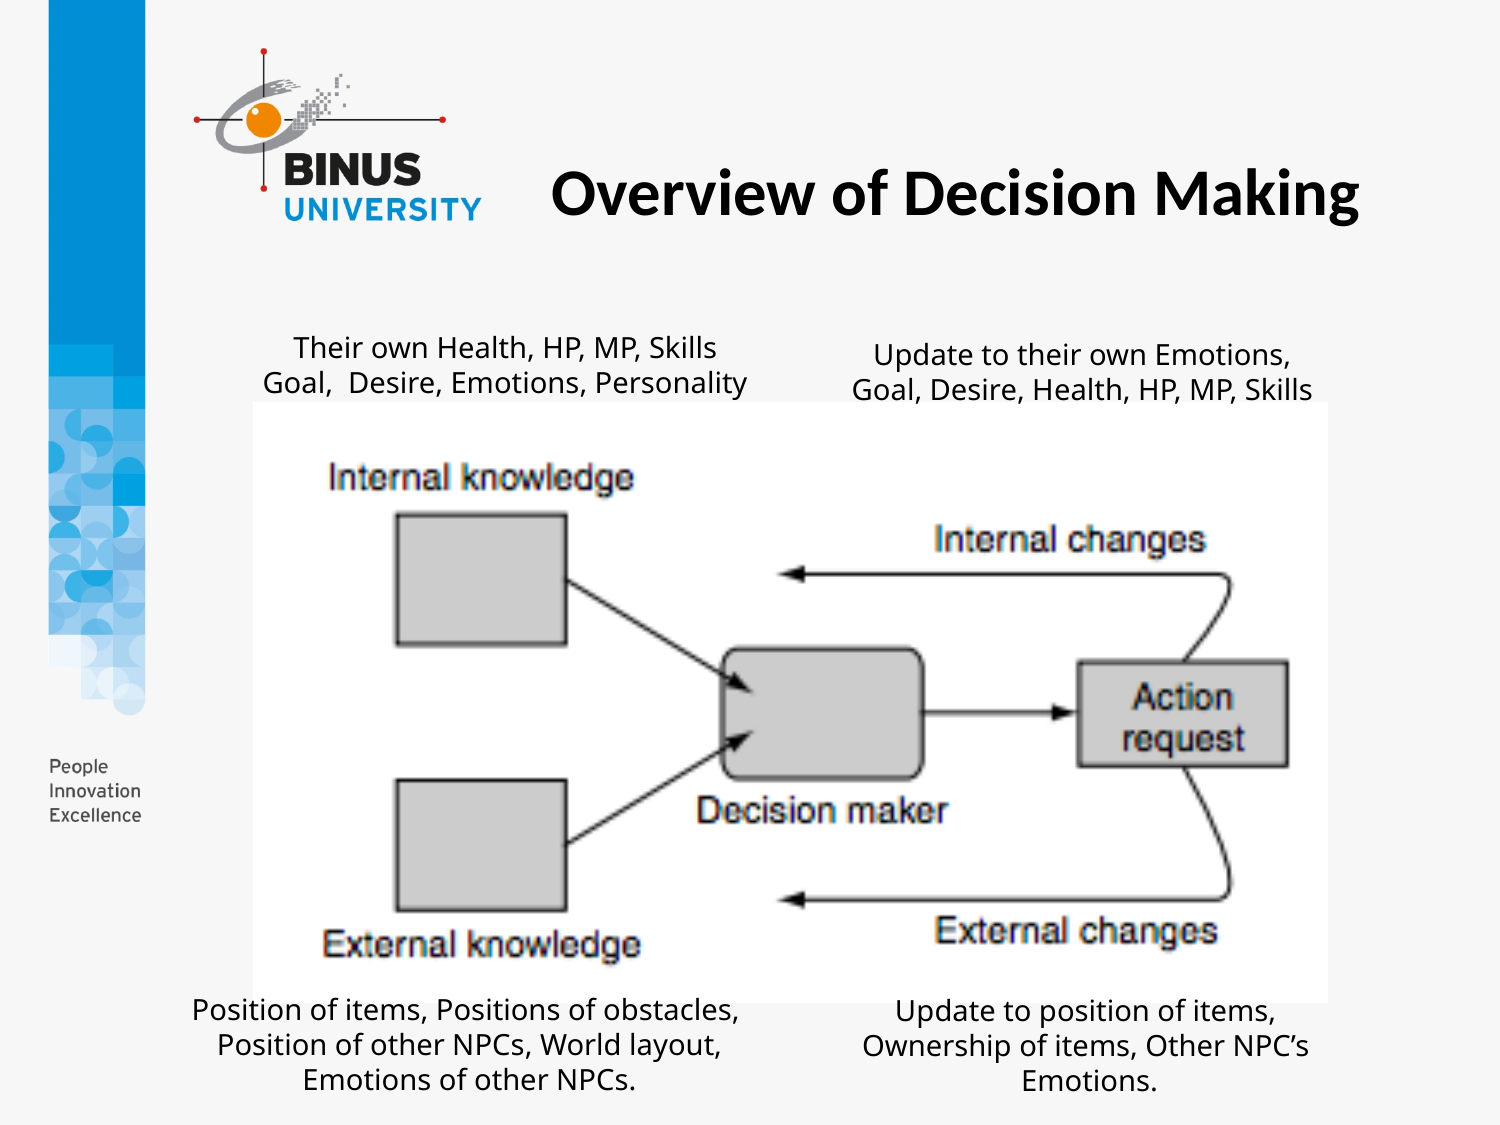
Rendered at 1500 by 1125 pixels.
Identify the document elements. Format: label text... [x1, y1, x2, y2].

picture [0, 0, 1500, 1004]
text_box Position of items, Positions of obstacles, Position of other NPCs, World layout, Emotions of other NPCs. [176, 984, 763, 1104]
text_box Their own Health, HP, MP, Skills Goal, Desire, Emotions, Personality [247, 321, 763, 406]
text_box Update to their own Emotions, Goal, Desire, Health, HP, MP, Skills [836, 328, 1328, 401]
text_box Update to position of items, Ownership of items, Other NPC’s Emotions. [847, 1004, 1332, 1105]
text_box Overview of Decision Making [437, 141, 1475, 237]
